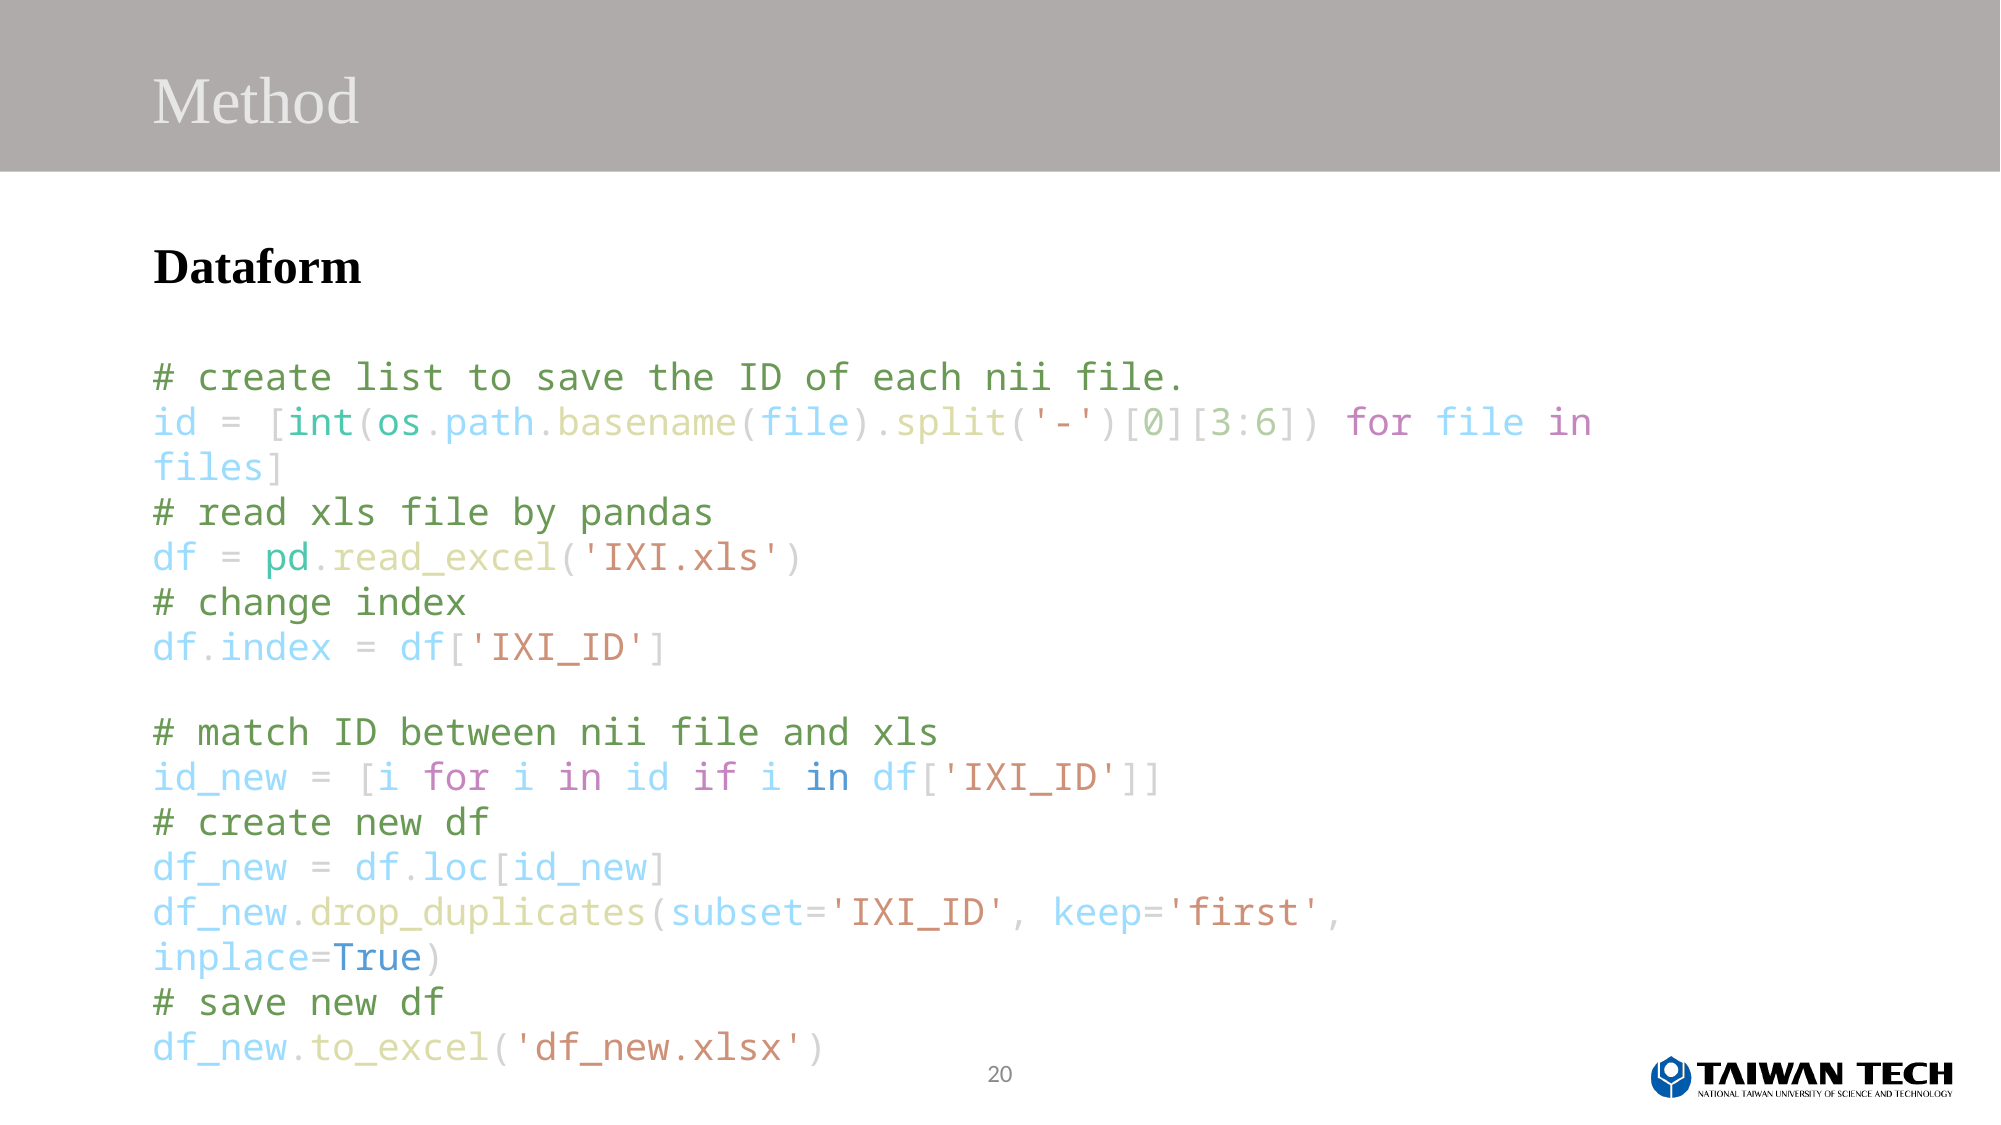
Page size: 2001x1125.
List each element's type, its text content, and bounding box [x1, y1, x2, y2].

text_box Method [137, 58, 1496, 174]
text_box [0, 0, 2000, 173]
text_box Dataform [138, 225, 377, 301]
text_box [137, 345, 1635, 1034]
slide_number 19 [774, 1042, 1225, 1103]
picture [1589, 1033, 2000, 1125]
